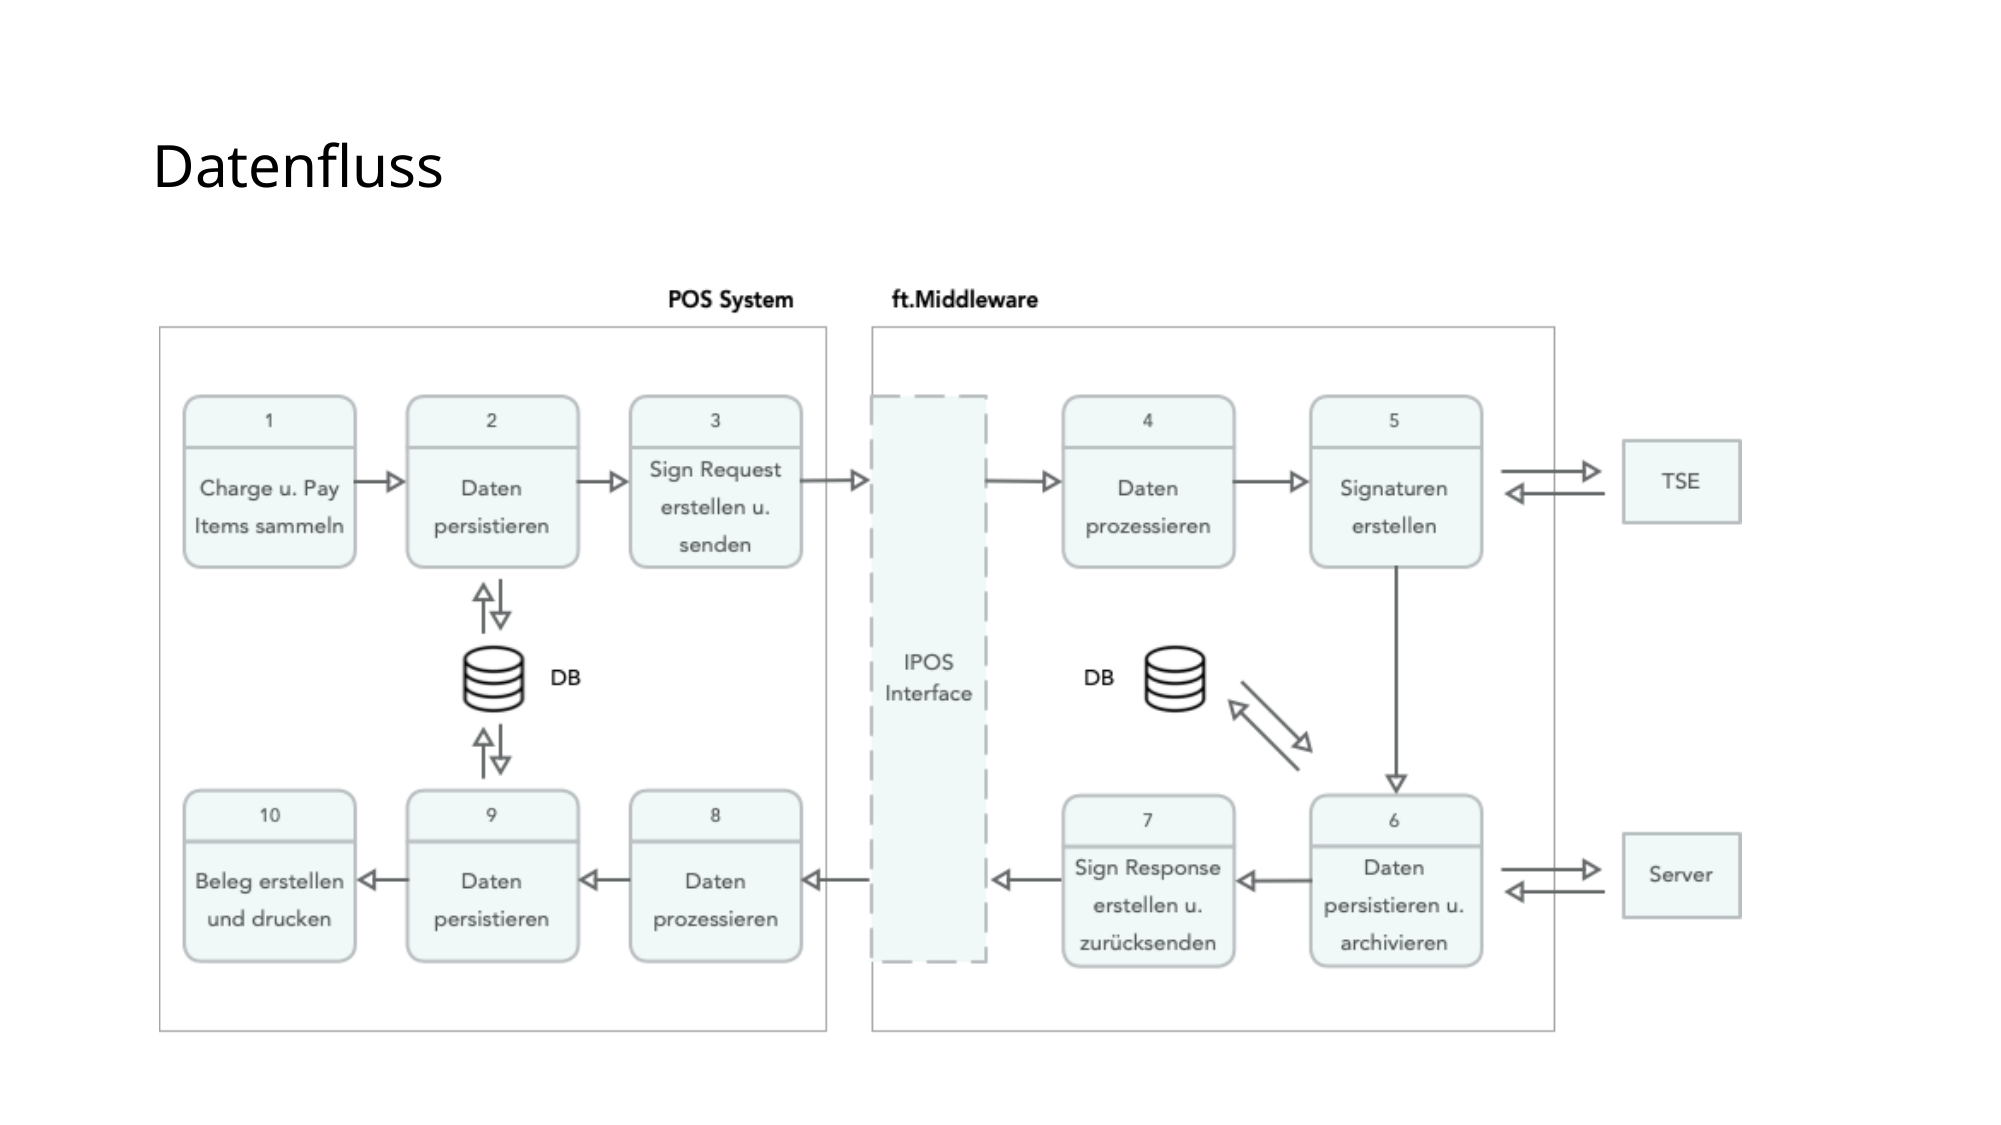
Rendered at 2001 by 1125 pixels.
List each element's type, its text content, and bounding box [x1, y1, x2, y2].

title Datenfluss [137, 59, 1863, 278]
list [159, 277, 1742, 1035]
